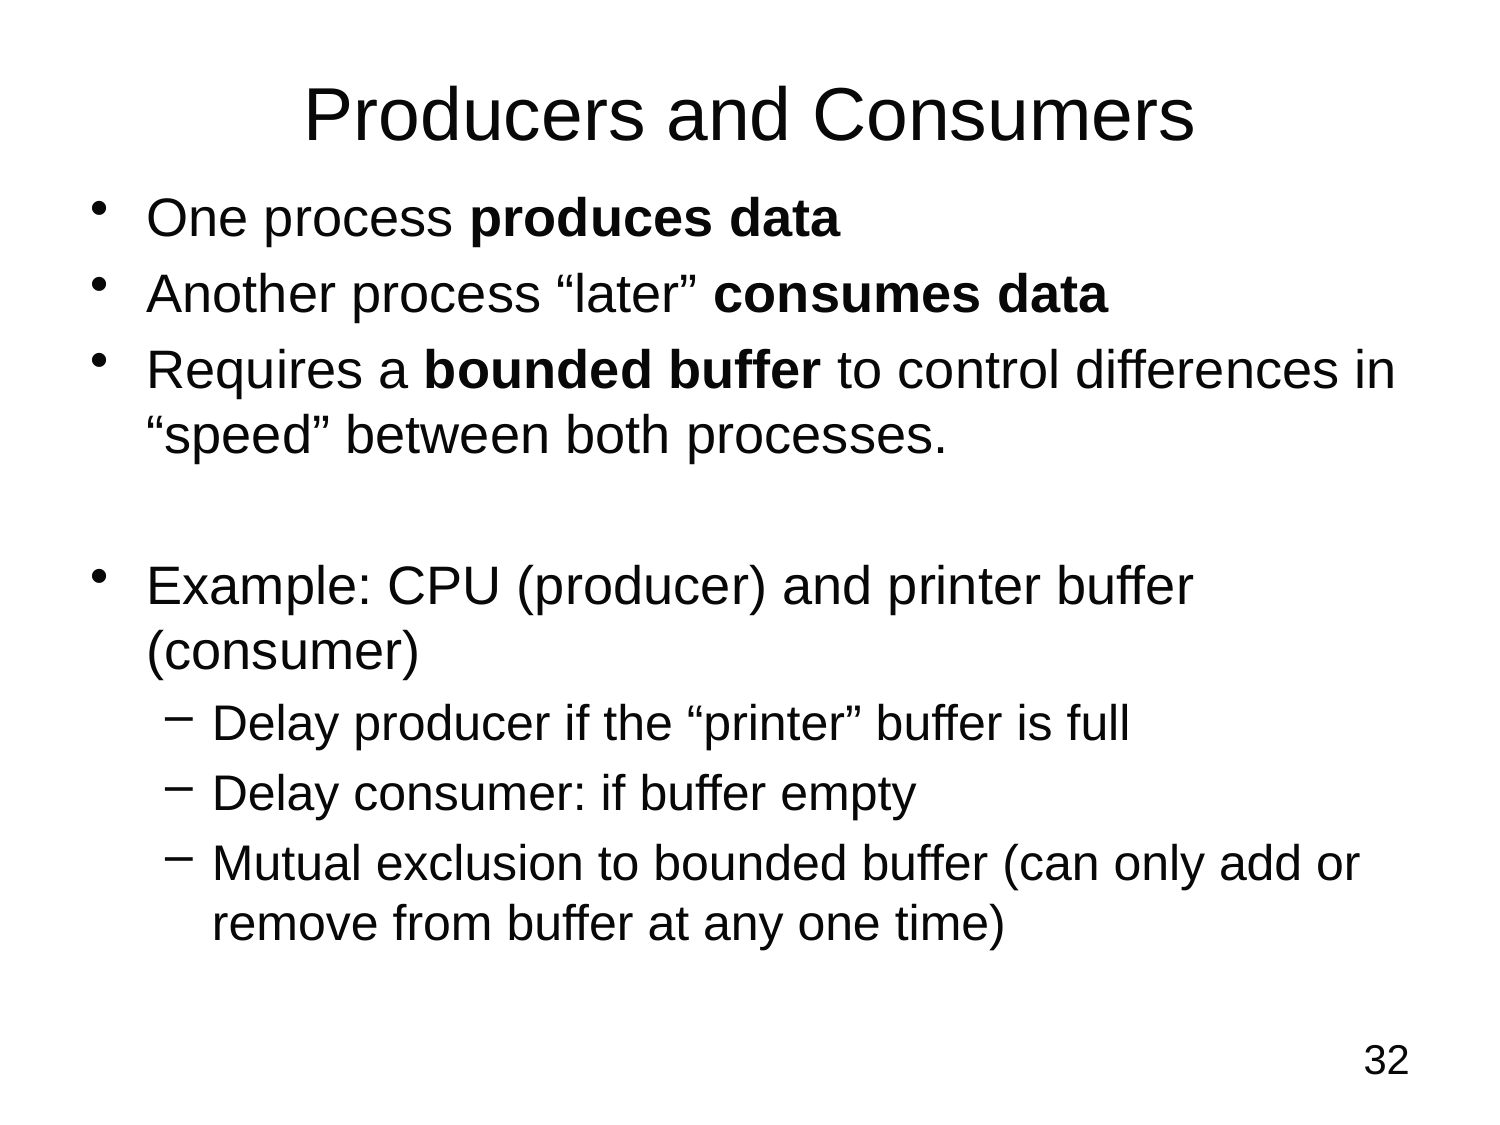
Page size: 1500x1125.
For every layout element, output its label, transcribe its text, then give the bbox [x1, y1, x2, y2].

list One process produces data Another process “later” consumes data Requires a bounded buffer to control differences in “speed” between both processes. Example: CPU (producer) and printer buffer (consumer) Delay producer if the “printer” buffer is full Delay consumer: if buffer empty Mutual exclusion to bounded buffer (can only add or remove from buffer at any one time) [75, 174, 1425, 1025]
slide_number 32 [1074, 1024, 1426, 1072]
title Producers and Consumers [75, 45, 1425, 174]
